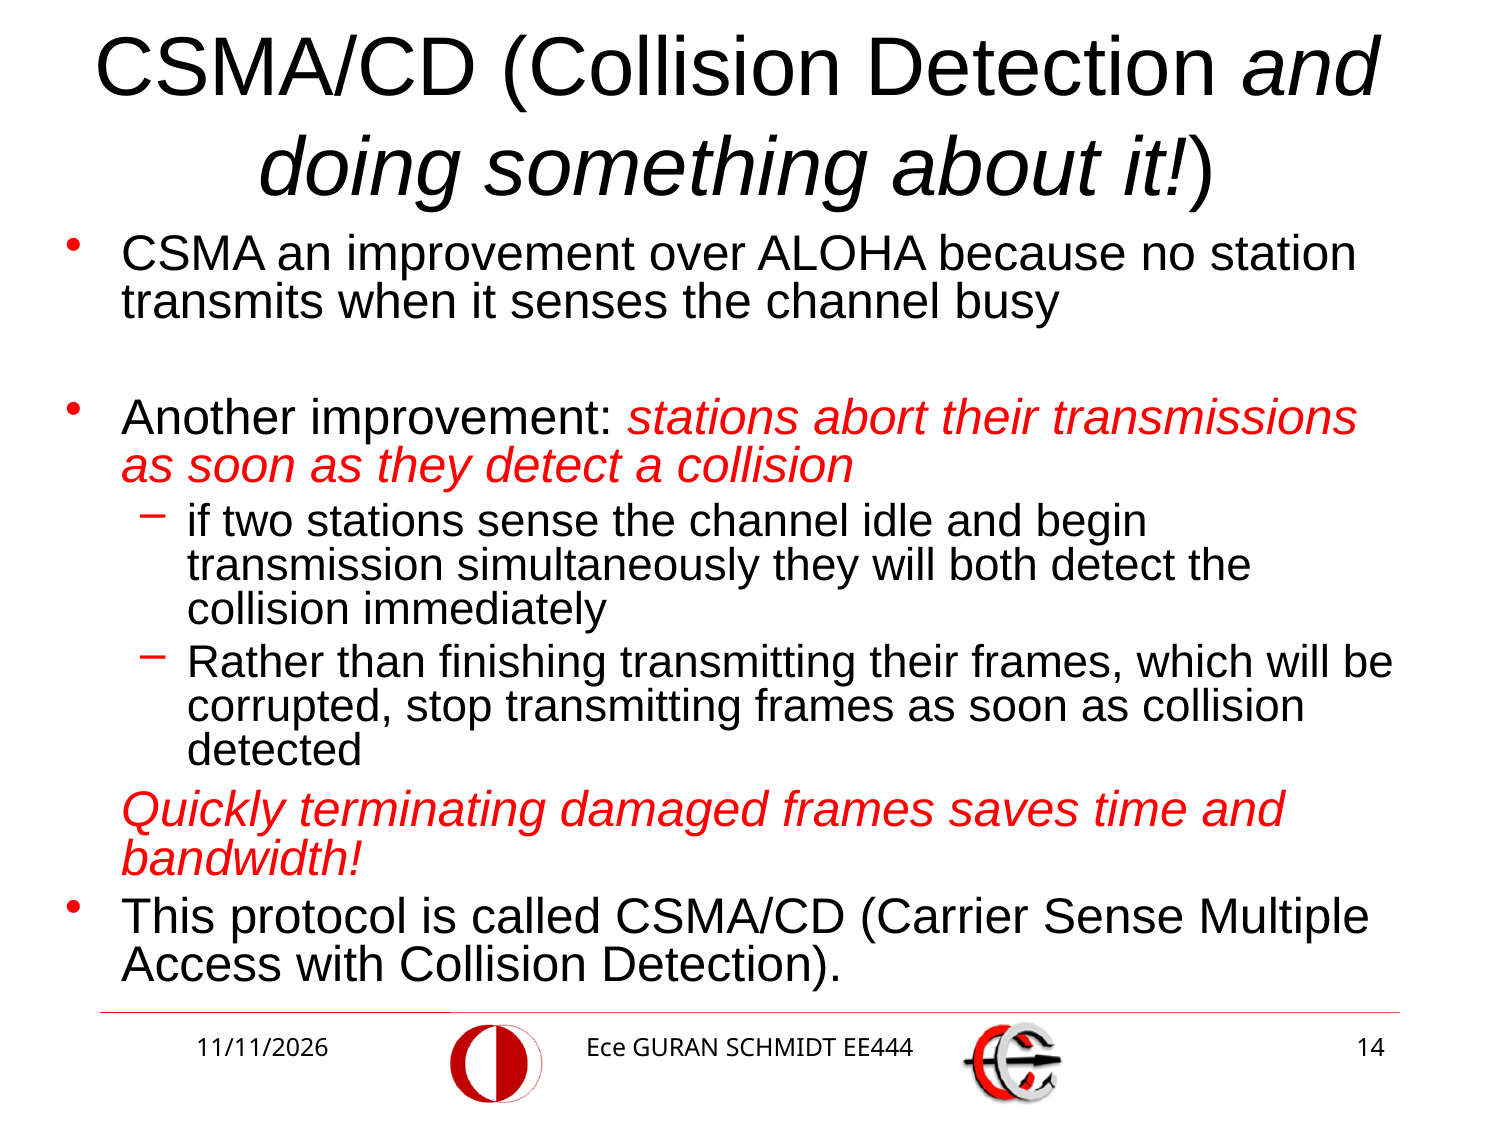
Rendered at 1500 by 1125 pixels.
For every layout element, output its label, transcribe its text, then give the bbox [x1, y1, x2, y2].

slide_number 14 [1074, 1038, 1401, 1103]
title CSMA/CD (Collision Detection and doing something about it!) [62, 37, 1412, 188]
picture [950, 1038, 1068, 1106]
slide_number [99, 1038, 426, 1103]
picture [448, 1038, 512, 1103]
footer Ece GURAN SCHMIDT EE444 [512, 1038, 988, 1103]
list CSMA an improvement over ALOHA because no station transmits when it senses the channel busy Another improvement: stations abort their transmissions as soon as they detect a collision if two stations sense the channel idle and begin transmission simultaneously they will both detect the collision immediately Rather than finishing transmitting their frames, which will be corrupted, stop transmitting frames as soon as collision detected Quickly terminating damaged frames saves time and bandwidth! This protocol is called CSMA/CD (Carrier Sense Multiple Access with Collision Detection). [50, 224, 1425, 1038]
